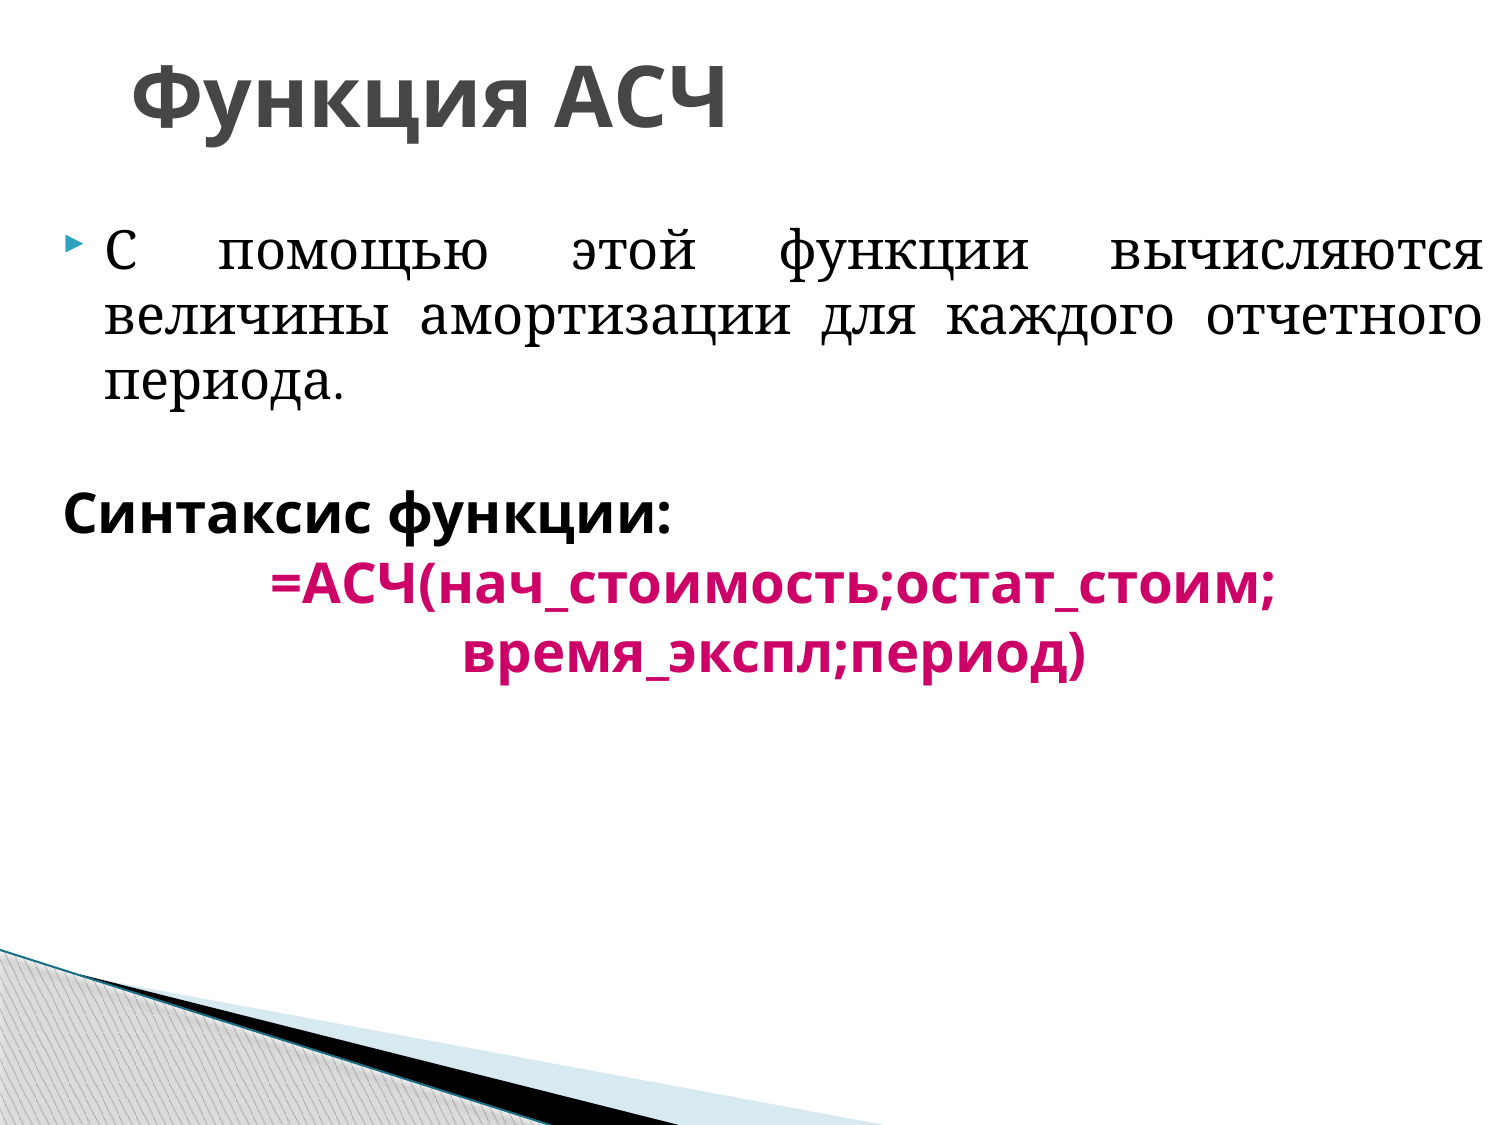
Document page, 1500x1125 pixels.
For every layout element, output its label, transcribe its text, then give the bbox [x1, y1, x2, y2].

title Функция АСЧ [0, 0, 1349, 188]
list С помощью этой функции вычисляются величины амортизации для каждого отчетного периода. Синтаксис функции: =АСЧ(нач_стоимость;остат_стоим; время_экспл;период) [29, 208, 1500, 932]
